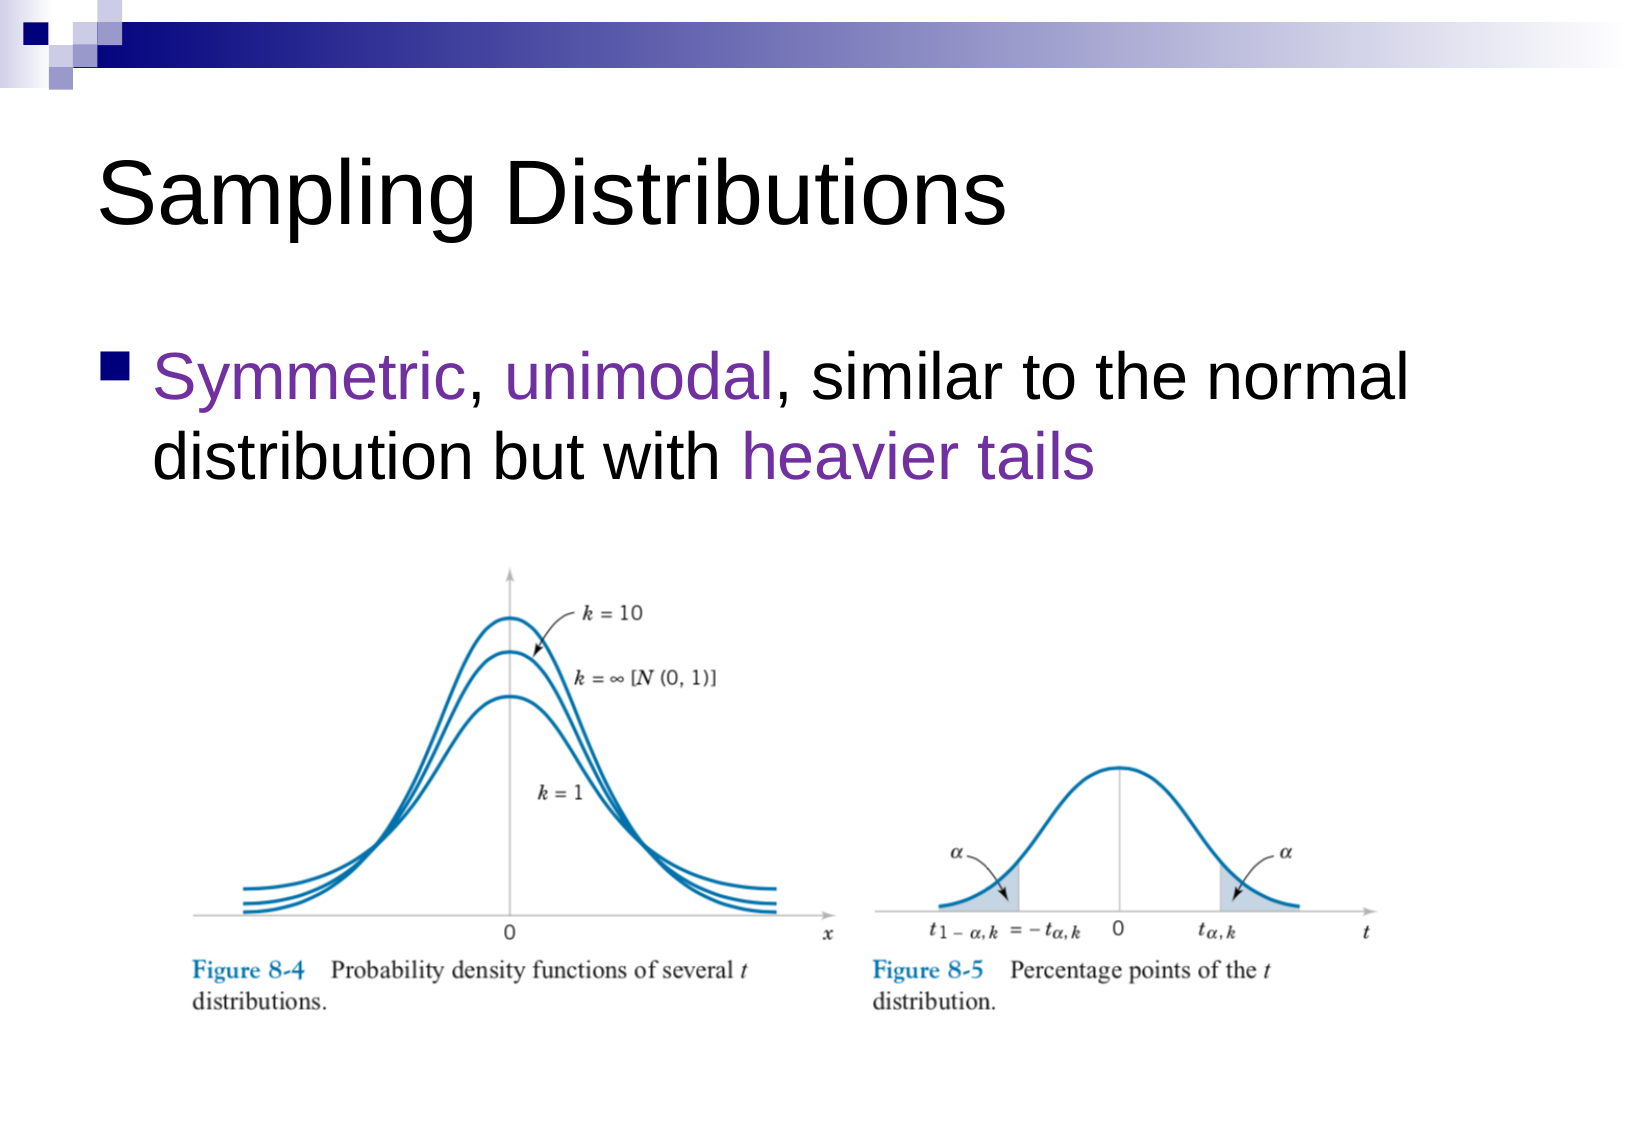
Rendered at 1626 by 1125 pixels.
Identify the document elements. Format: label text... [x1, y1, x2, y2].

title Sampling Distributions [81, 75, 1544, 300]
list Symmetric, unimodal, similar to the normal distribution but with heavier tails [81, 324, 1544, 963]
picture [150, 538, 1416, 1037]
